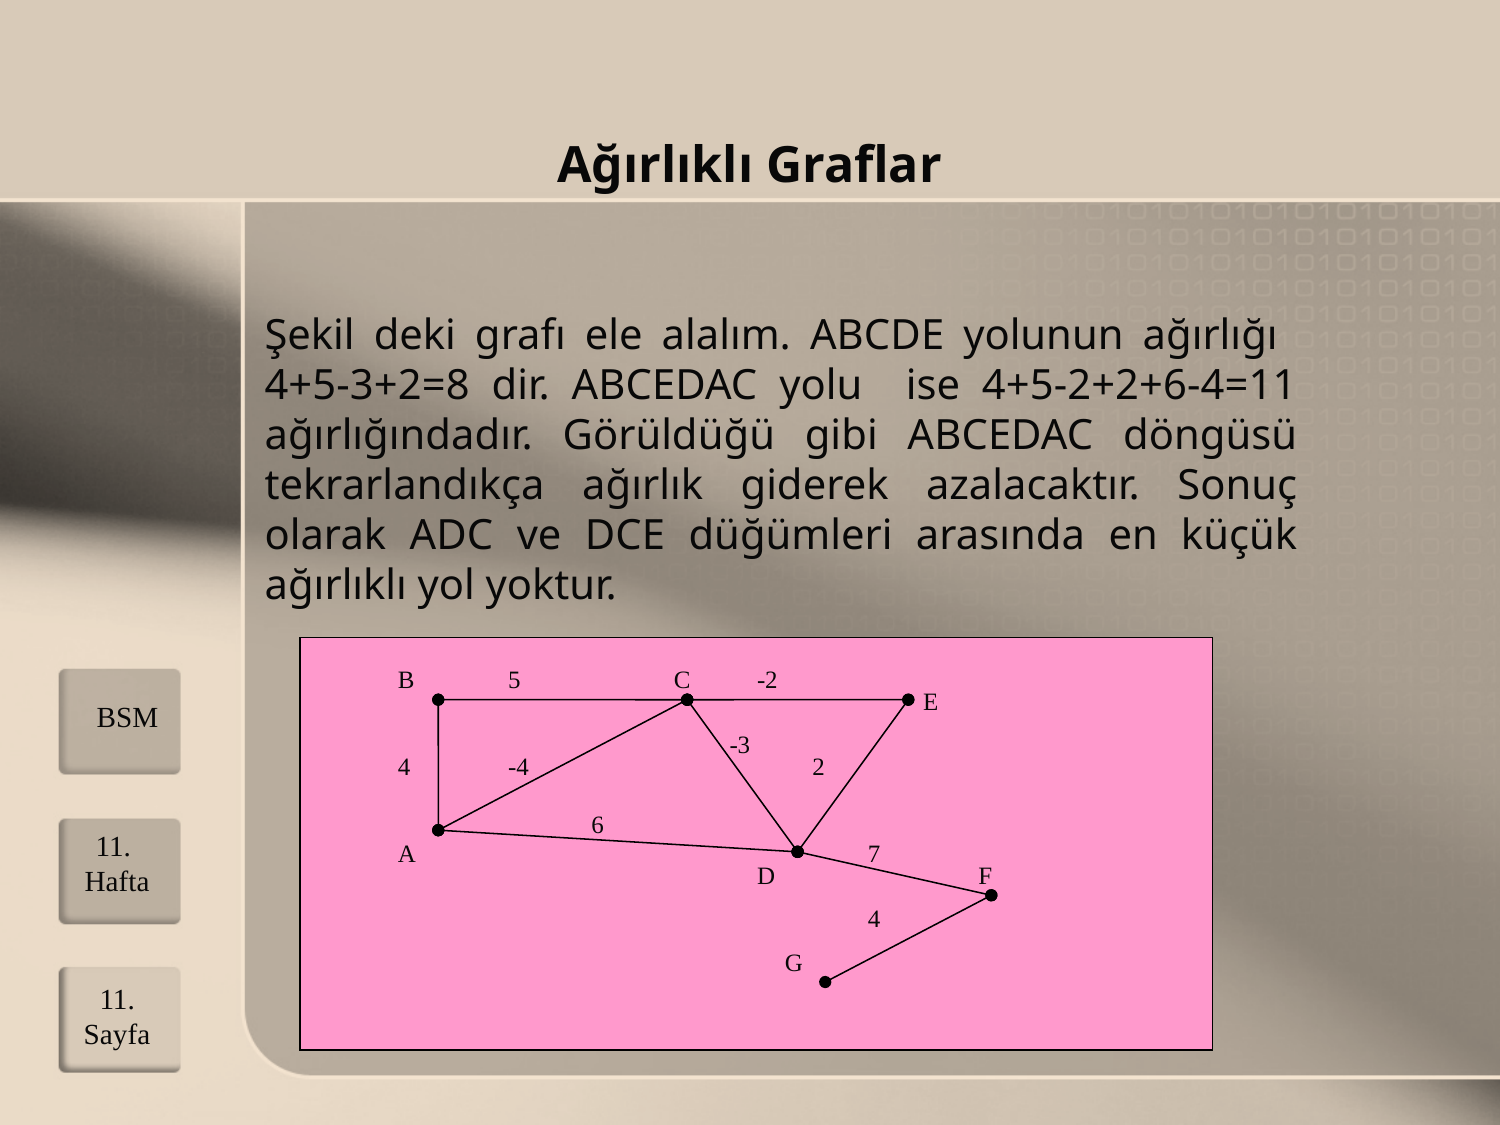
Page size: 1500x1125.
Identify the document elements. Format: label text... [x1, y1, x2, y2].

text_box 11. Hafta [58, 820, 176, 926]
text_box Ağırlıklı Graflar [474, 124, 1038, 200]
text_box Şekil deki grafı ele alalım. ABCDE yolunun ağırlığı 4+5-3+2=8 dir. ABCEDAC yolu ise 4+5-2+2+6-4=11 ağırlığındadır. Görüldüğü gibi ABCEDAC döngüsü tekrarlandıkça ağırlık giderek azalacaktır. Sonuç olarak ADC ve DCE düğümleri arasında en küçük ağırlıklı yol yoktur. [249, 299, 1313, 665]
text_box 11. Sayfa [58, 972, 176, 1067]
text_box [299, 637, 1213, 1051]
text_box BSM [81, 691, 176, 742]
